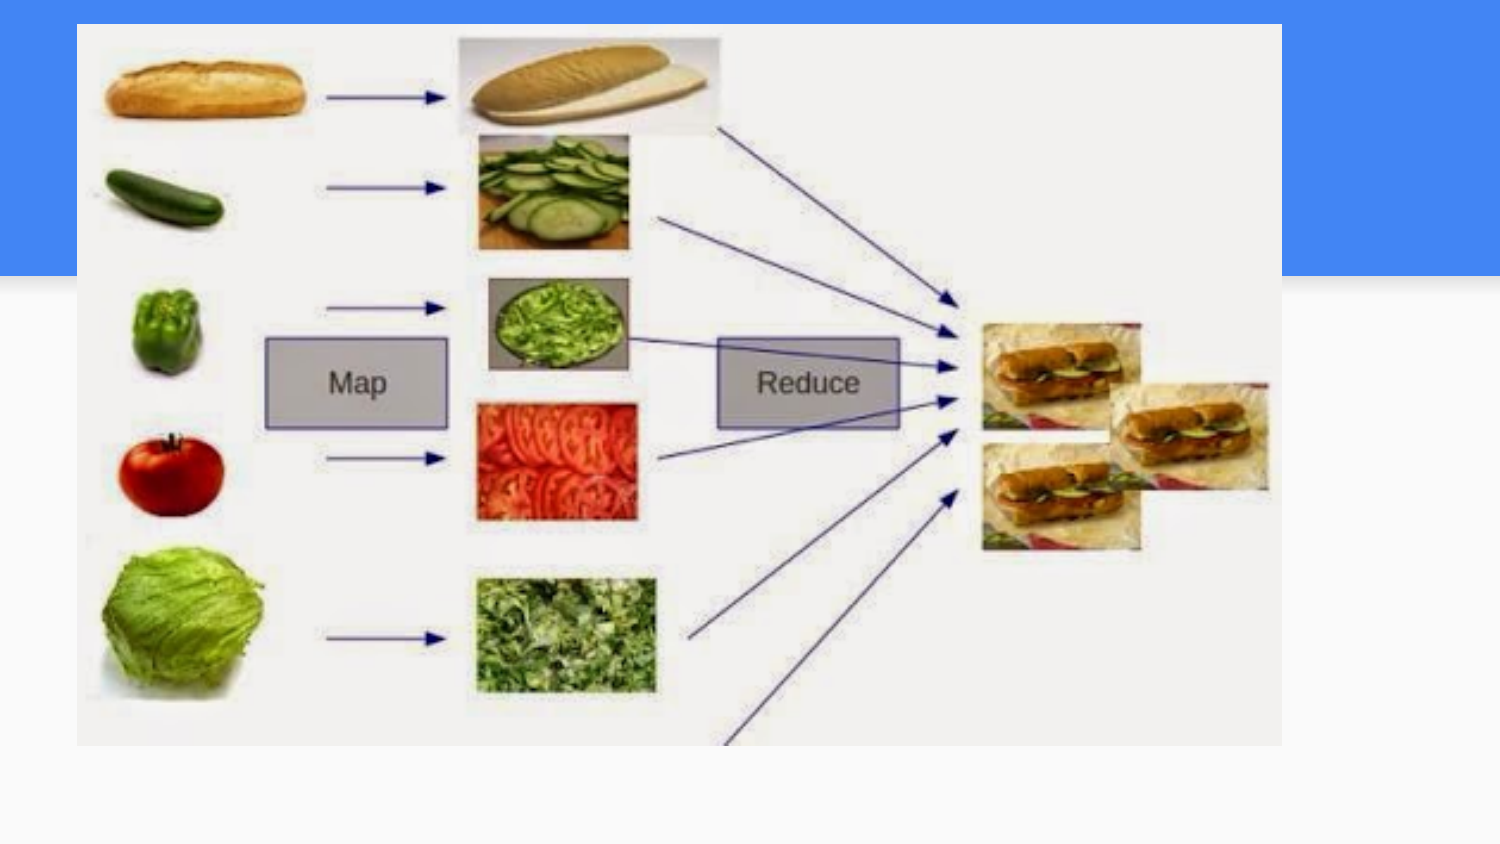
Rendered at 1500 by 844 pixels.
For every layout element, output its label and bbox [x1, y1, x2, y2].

picture [77, 24, 1282, 746]
